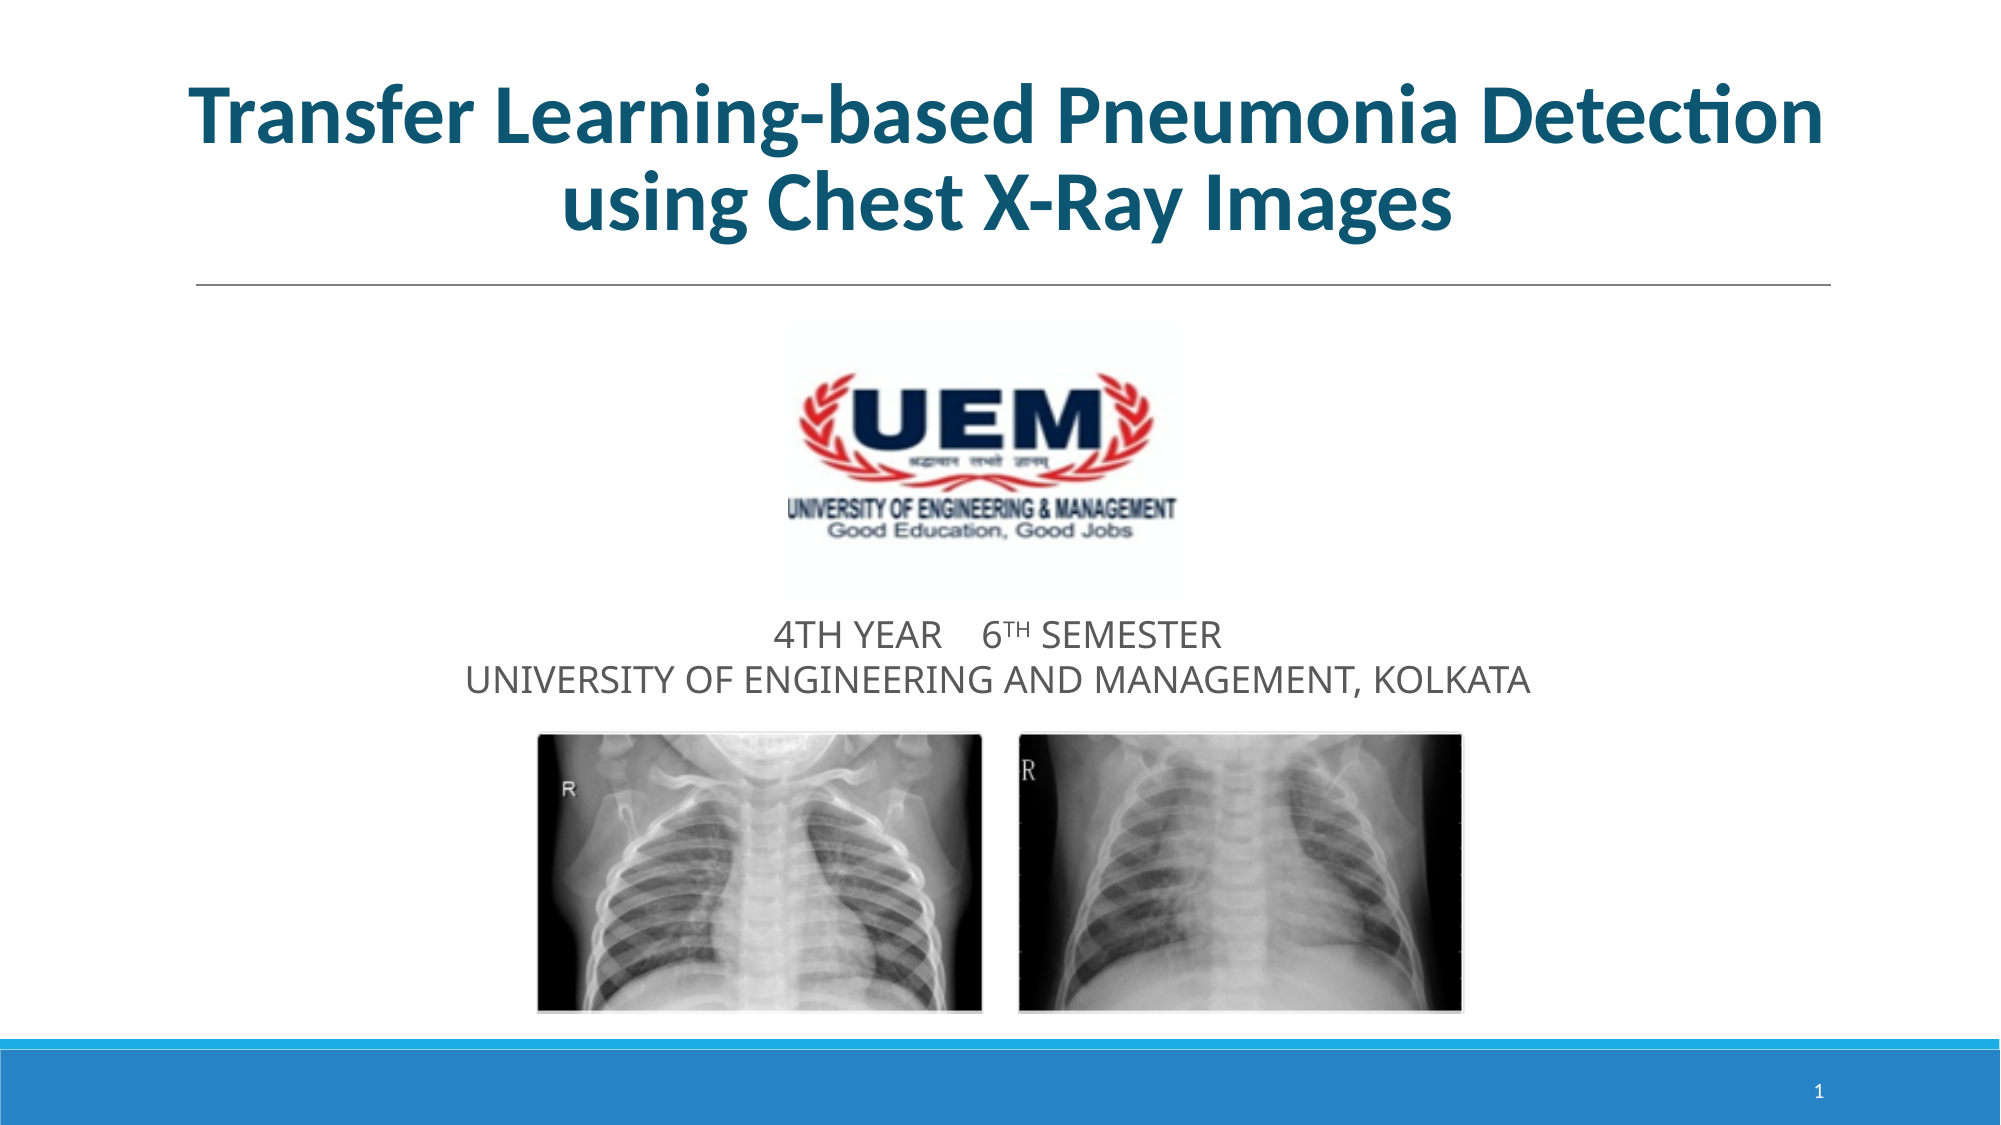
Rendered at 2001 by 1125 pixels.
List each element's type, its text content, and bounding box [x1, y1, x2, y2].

slide_number 1 [1624, 1059, 1840, 1120]
title Transfer Learning-based Pneumonia Detection using Chest X-Ray Images [98, 26, 1919, 256]
text_box 4TH YEAR 6TH SEMESTER UNIVERSITY OF ENGINEERING AND MANAGEMENT, KOLKATA [270, 506, 1726, 701]
picture [787, 323, 1180, 599]
picture [531, 730, 1469, 1014]
